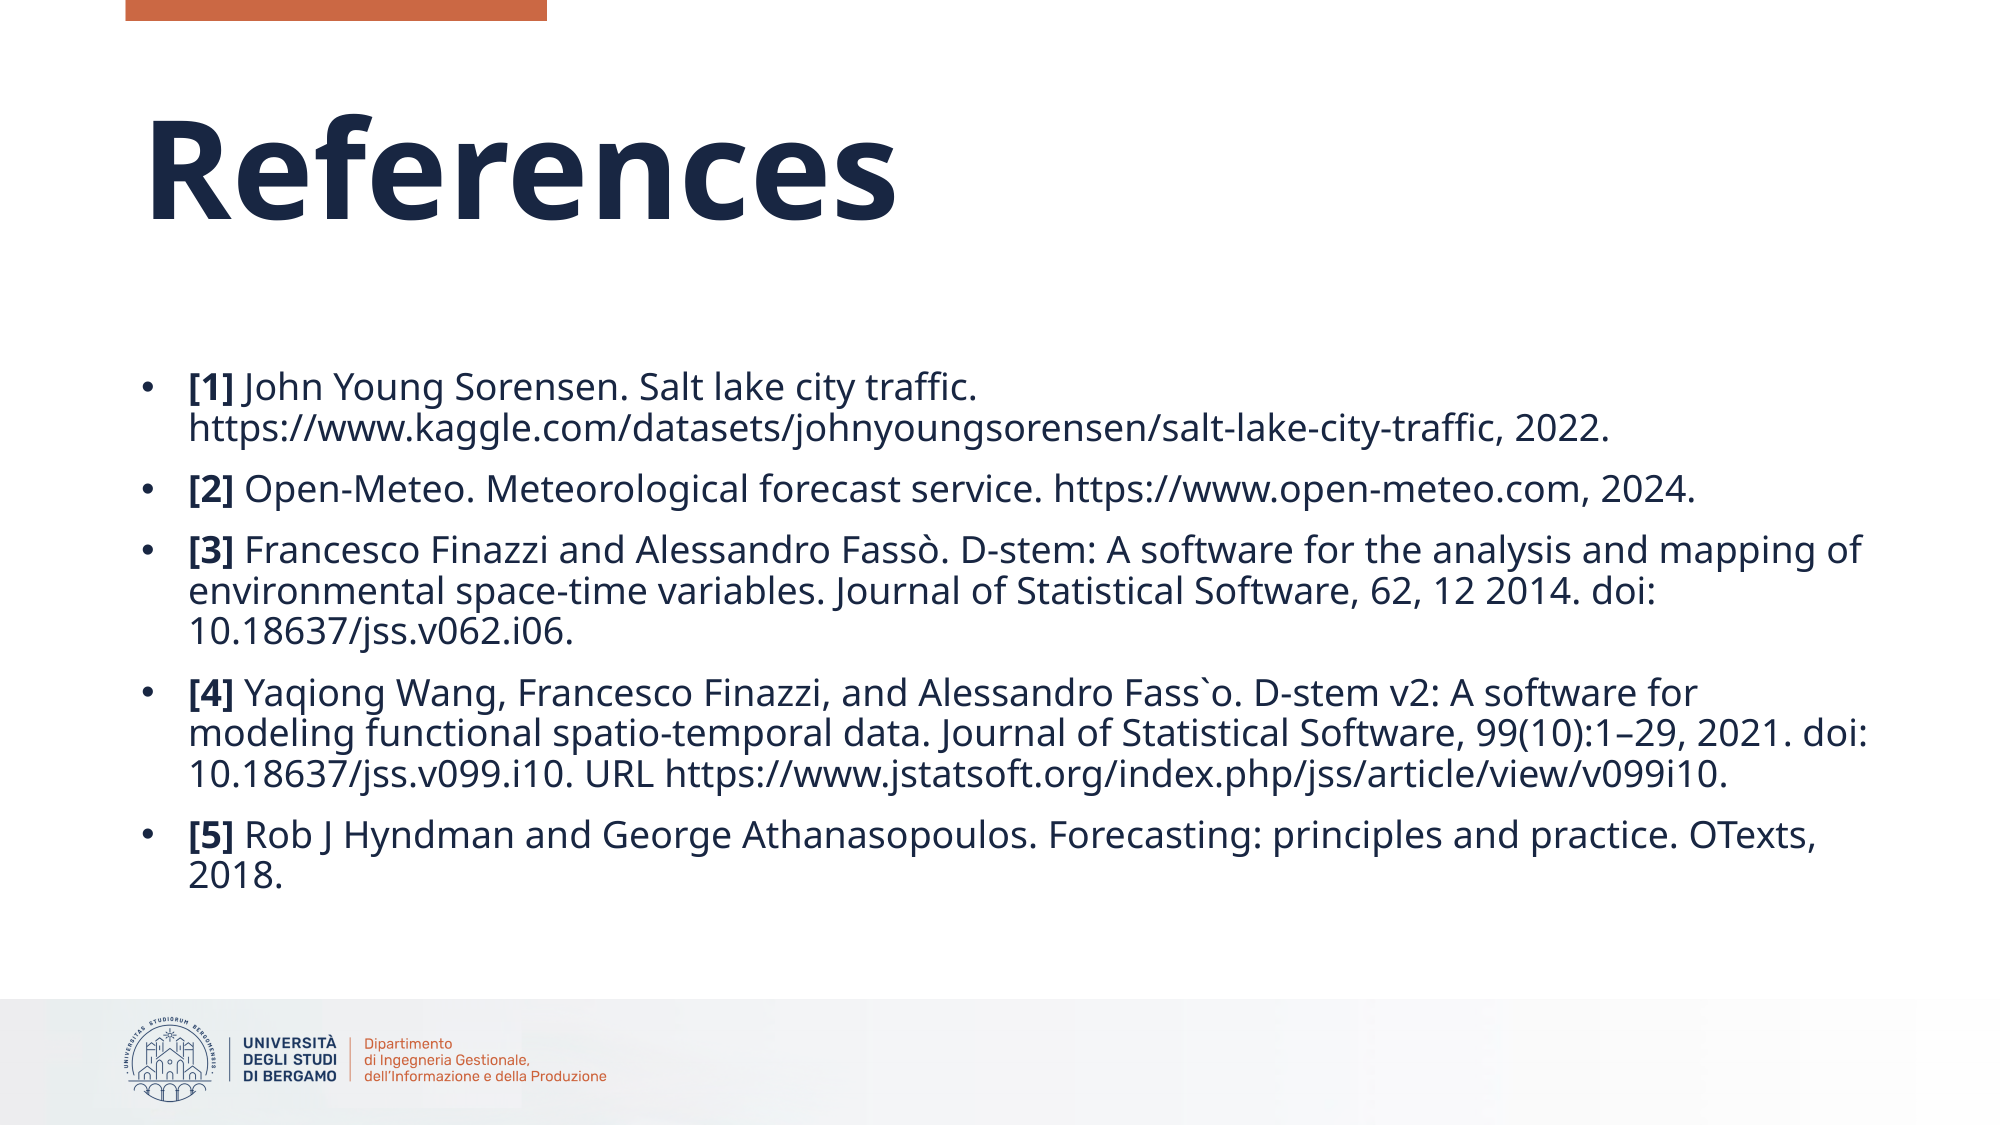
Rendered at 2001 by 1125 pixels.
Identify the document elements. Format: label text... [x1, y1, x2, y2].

picture [0, 999, 2000, 1125]
title References [127, 93, 1875, 257]
list [1] John Young Sorensen. Salt lake city traffic. https://www.kaggle.com/datasets/johnyoungsorensen/salt-lake-city-traffic, 2022. [2] Open-Meteo. Meteorological forecast service. https://www.open-meteo.com, 2024. [3] Francesco Finazzi and Alessandro Fassò. D-stem: A software for the analysis and mapping of environmental space-time variables. Journal of Statistical Software, 62, 12 2014. doi: 10.18637/jss.v062.i06. [4] Yaqiong Wang, Francesco Finazzi, and Alessandro Fass`o. D-stem v2: A software for modeling functional spatio-temporal data. Journal of Statistical Software, 99(10):1–29, 2021. doi: 10.18637/jss.v099.i10. URL https://www.jstatsoft.org/index.php/jss/article/view/v099i10. [5] Rob J Hyndman and George Athanasopoulos. Forecasting: principles and practice. OTexts, 2018. [126, 361, 1890, 950]
